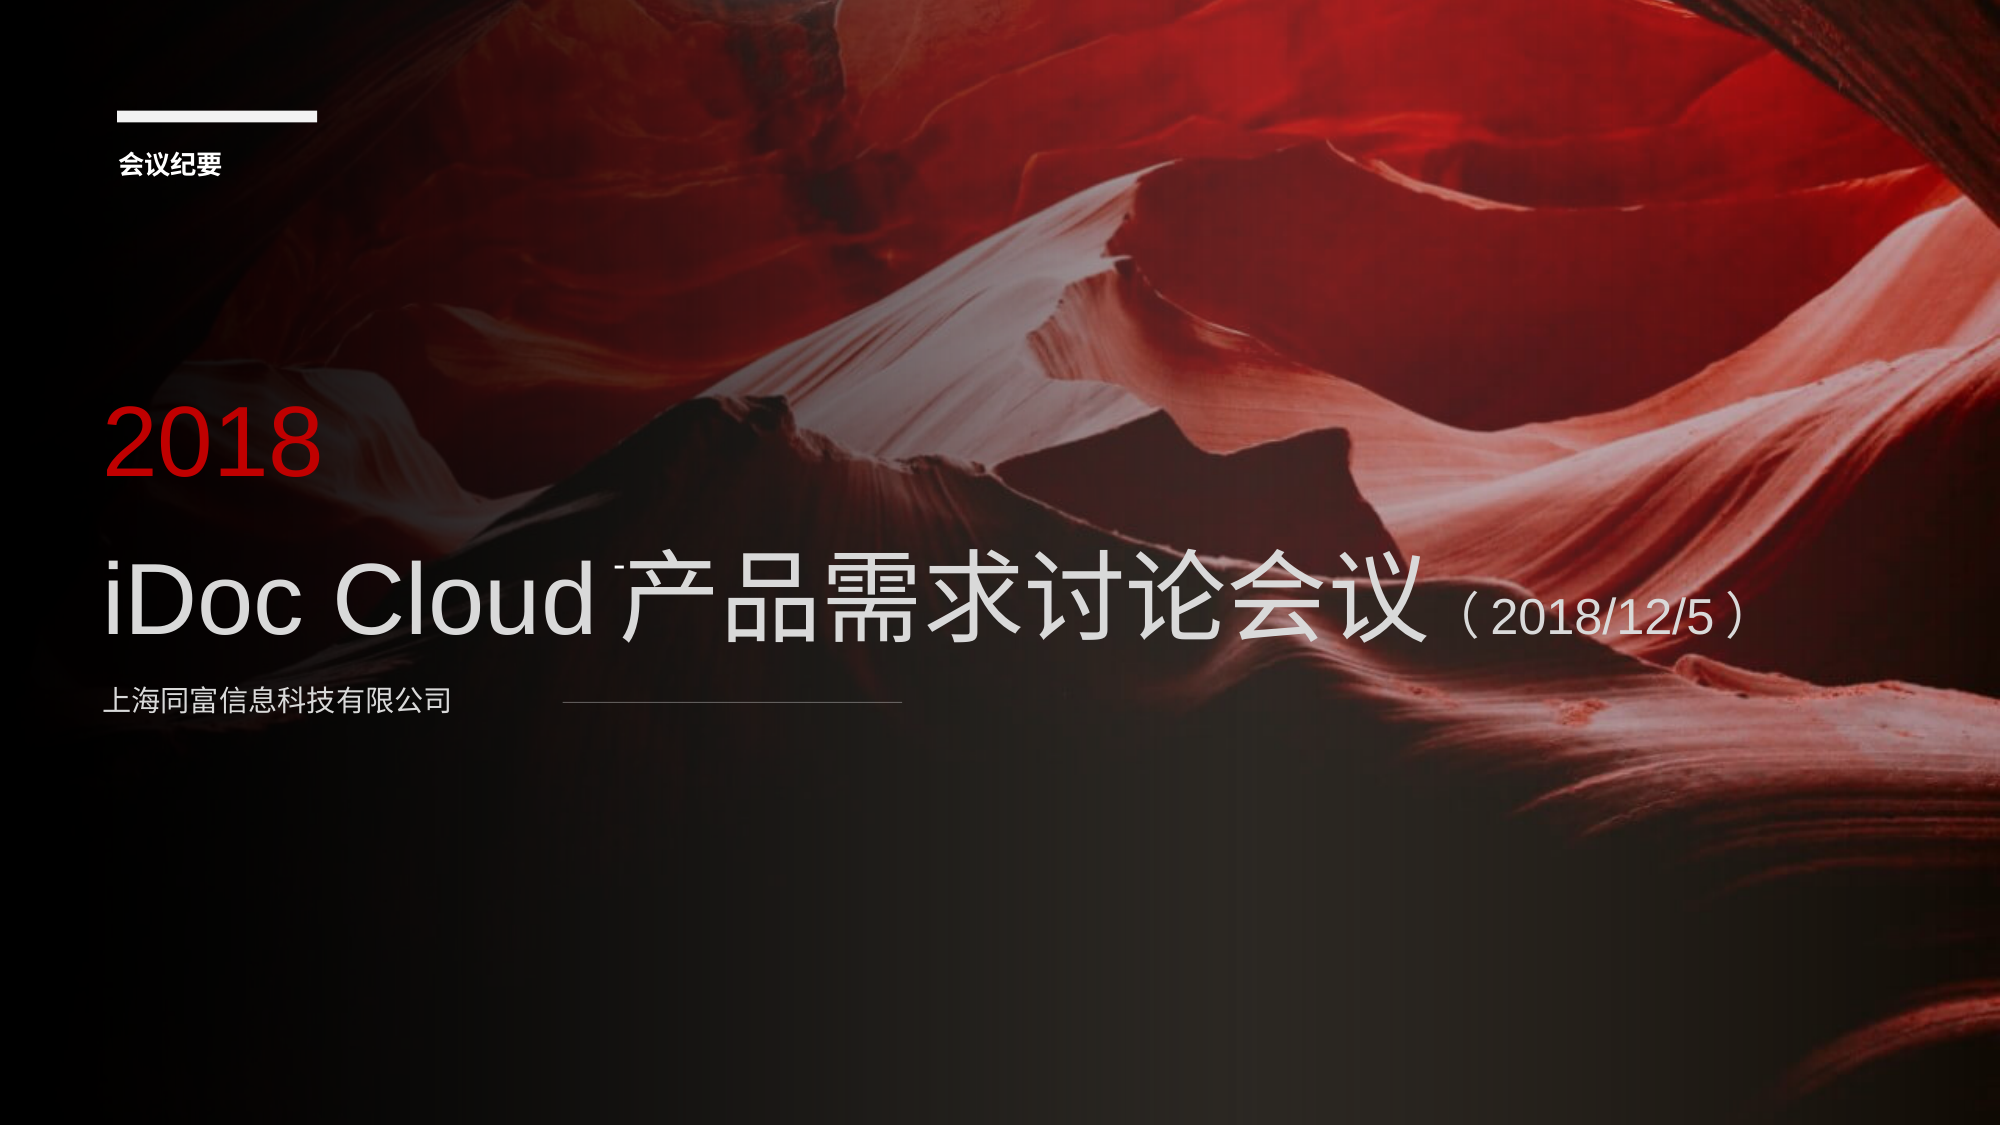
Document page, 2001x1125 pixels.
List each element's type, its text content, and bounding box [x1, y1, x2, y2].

title iDoc Cloud产品需求讨论会议（2018/12/5） [87, 525, 1809, 664]
subtitle 上海同富信息科技有限公司 [87, 678, 563, 726]
text_box 2018 [87, 382, 357, 508]
picture [1626, 0, 2000, 1125]
text_box 会议纪要 [103, 130, 415, 188]
